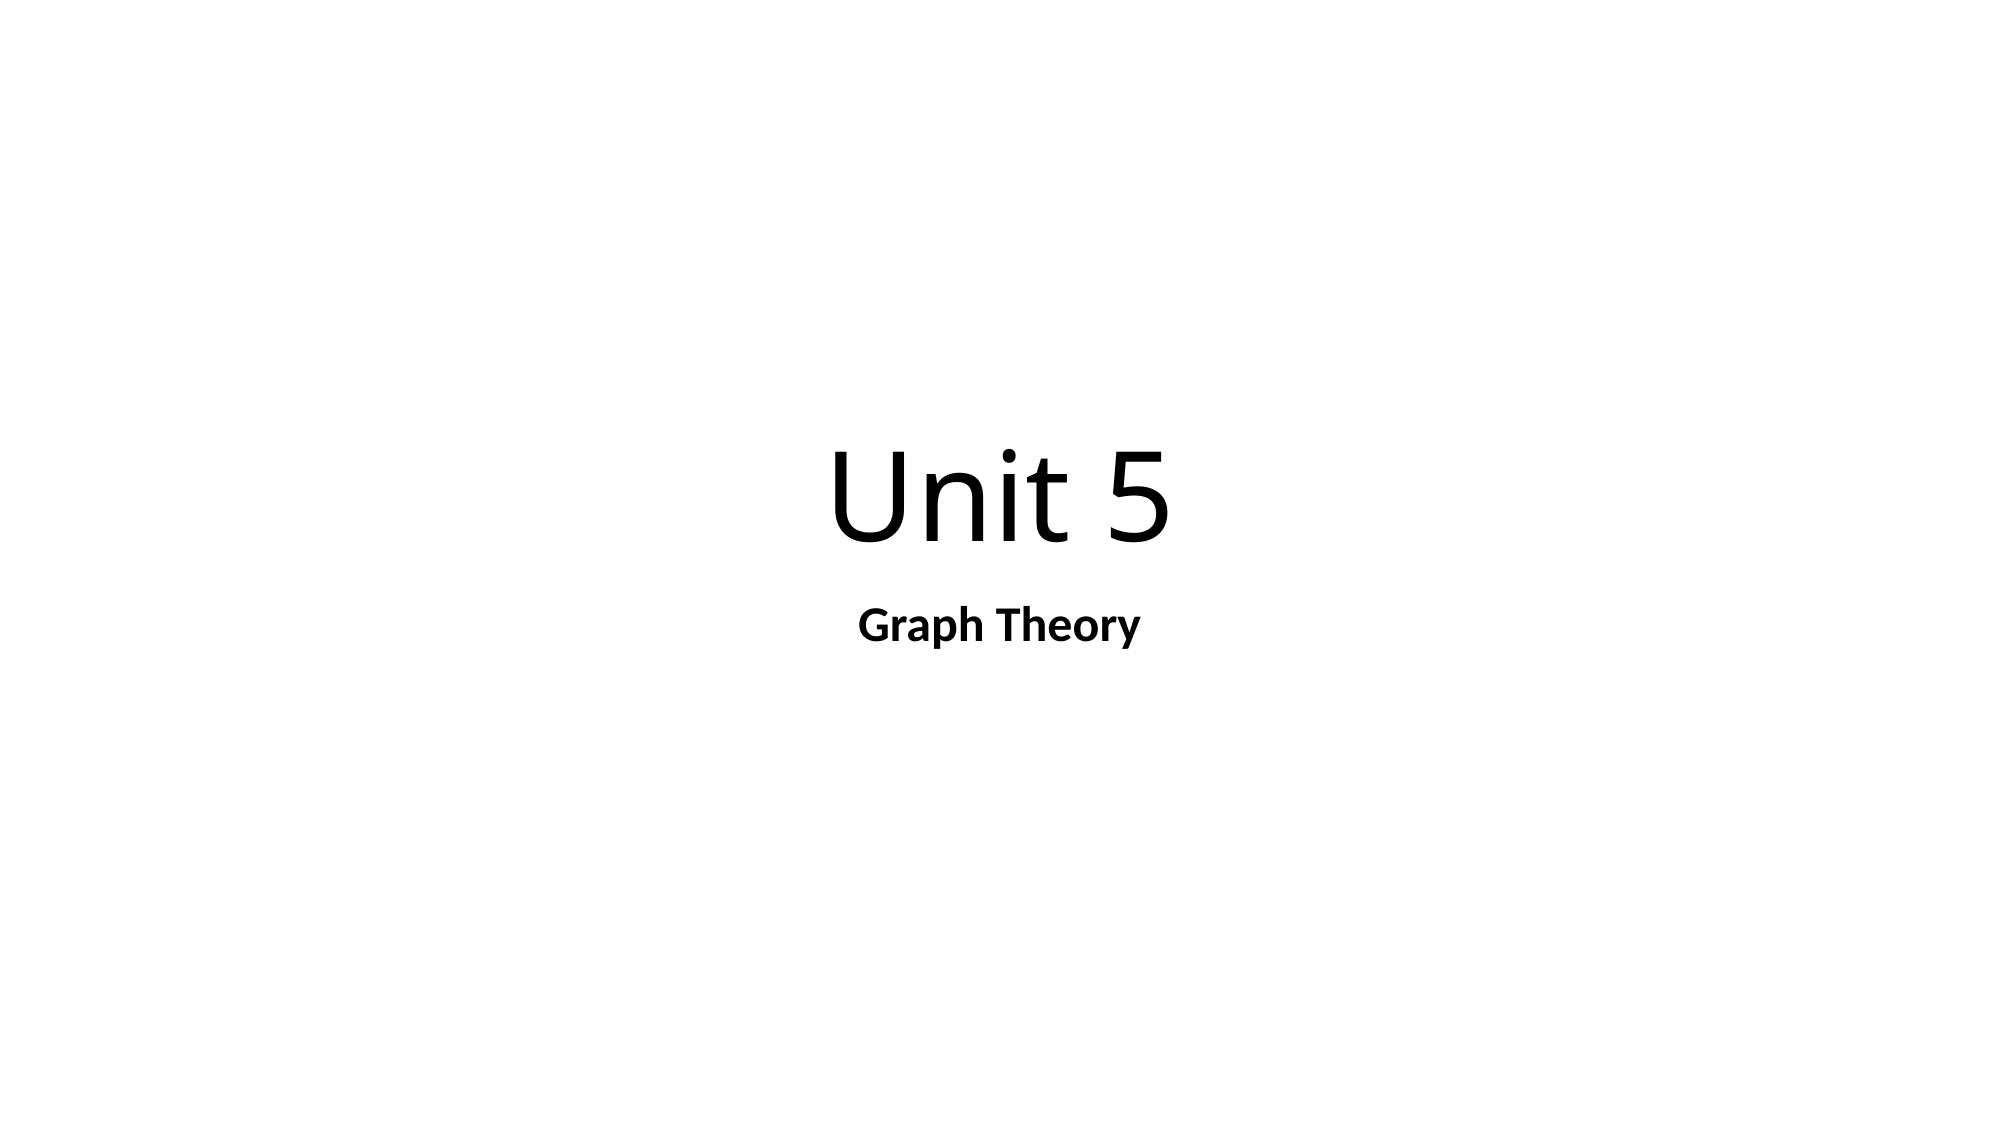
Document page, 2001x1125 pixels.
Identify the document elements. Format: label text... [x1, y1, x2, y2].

title Unit 5 [249, 184, 1750, 576]
subtitle Graph Theory [249, 590, 1750, 863]
